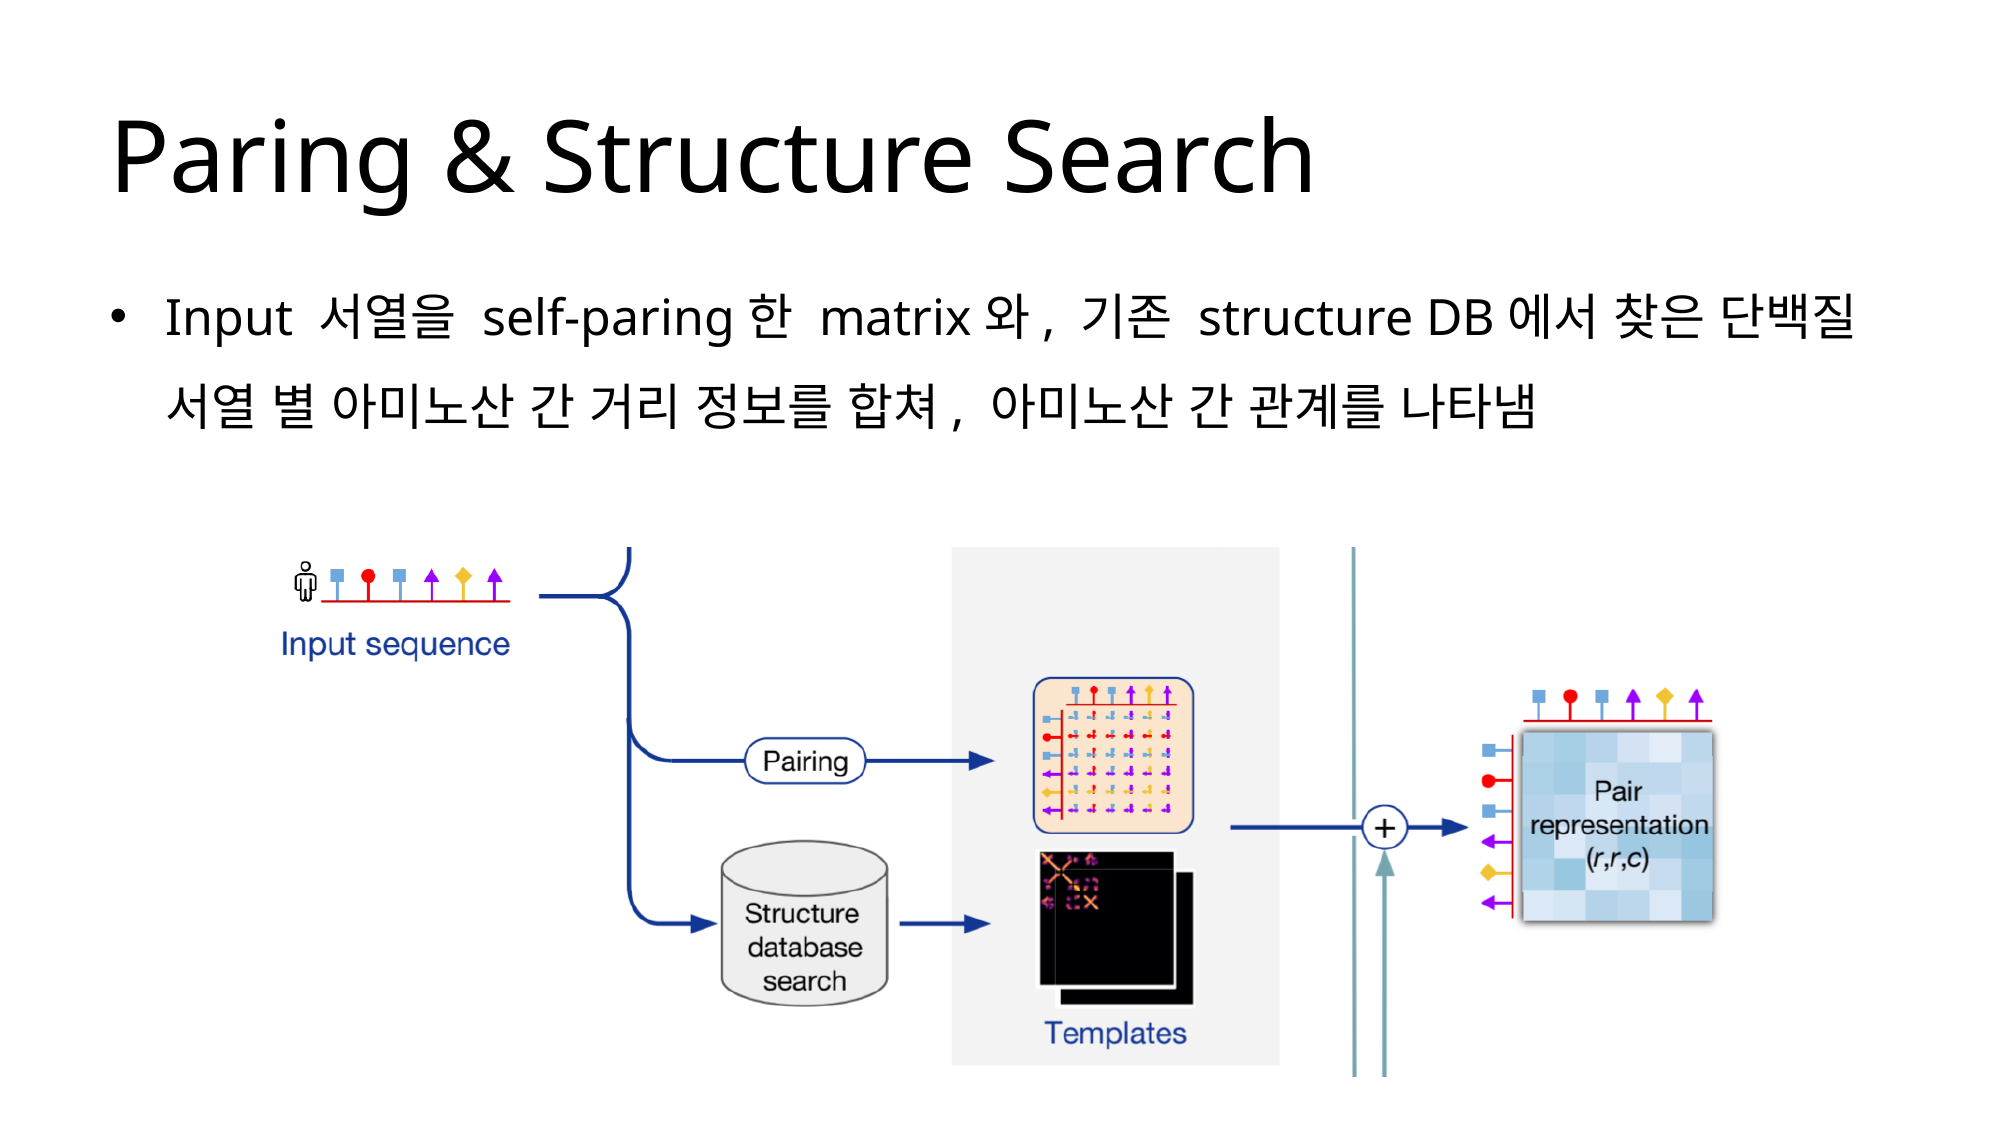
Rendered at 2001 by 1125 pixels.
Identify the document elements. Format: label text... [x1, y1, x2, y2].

text_box Paring & Structure Search [94, 85, 1906, 220]
text_box Input 서열을 self-paring한 matrix와, 기존 structure DB에서 찾은 단백질 서열 별 아미노산 간 거리 정보를 합쳐, 아미노산 간 관계를 나타냄 [94, 248, 1906, 443]
picture [273, 546, 1727, 1078]
